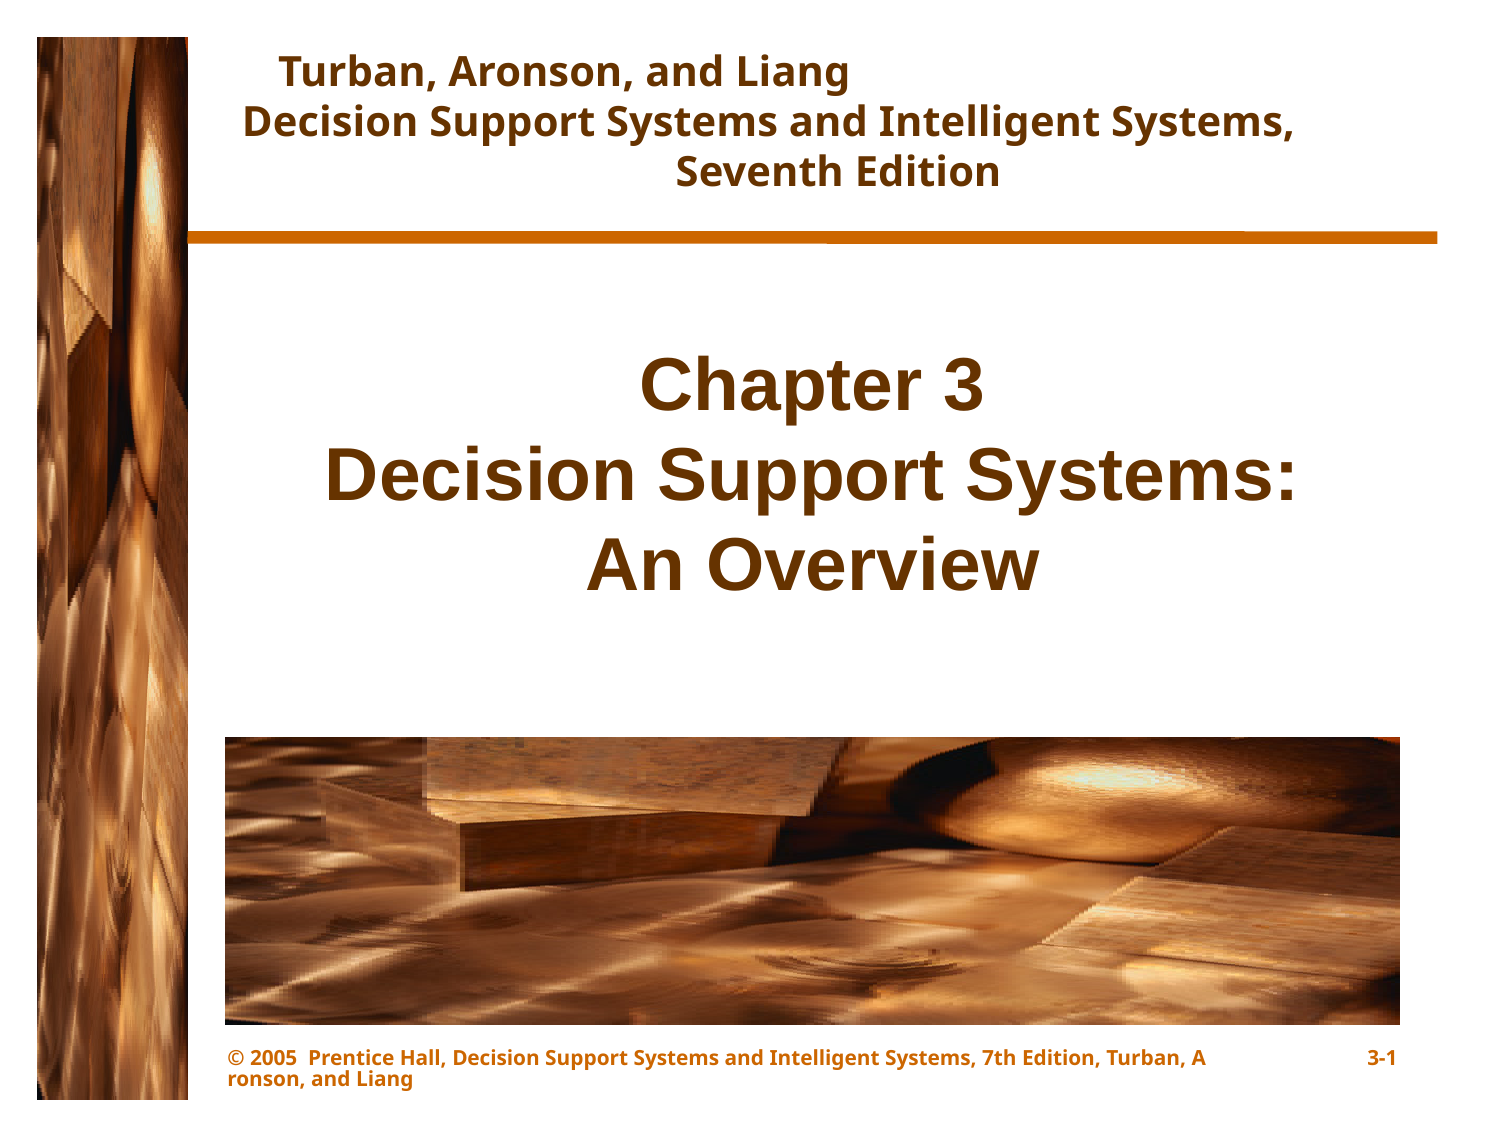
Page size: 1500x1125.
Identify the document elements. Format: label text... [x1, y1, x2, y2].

picture [37, 37, 188, 1100]
text_box Turban, Aronson, and Liang Decision Support Systems and Intelligent Systems, Seventh Edition [225, 37, 1388, 203]
title Chapter 3 Decision Support Systems: An Overview [237, 349, 1388, 591]
footer © 2005 Prentice Hall, Decision Support Systems and Intelligent Systems, 7th Edition, Turban, Aronson, and Liang [212, 1037, 1226, 1091]
picture [224, 737, 1401, 1026]
slide_number 3-1 [1237, 1037, 1413, 1088]
